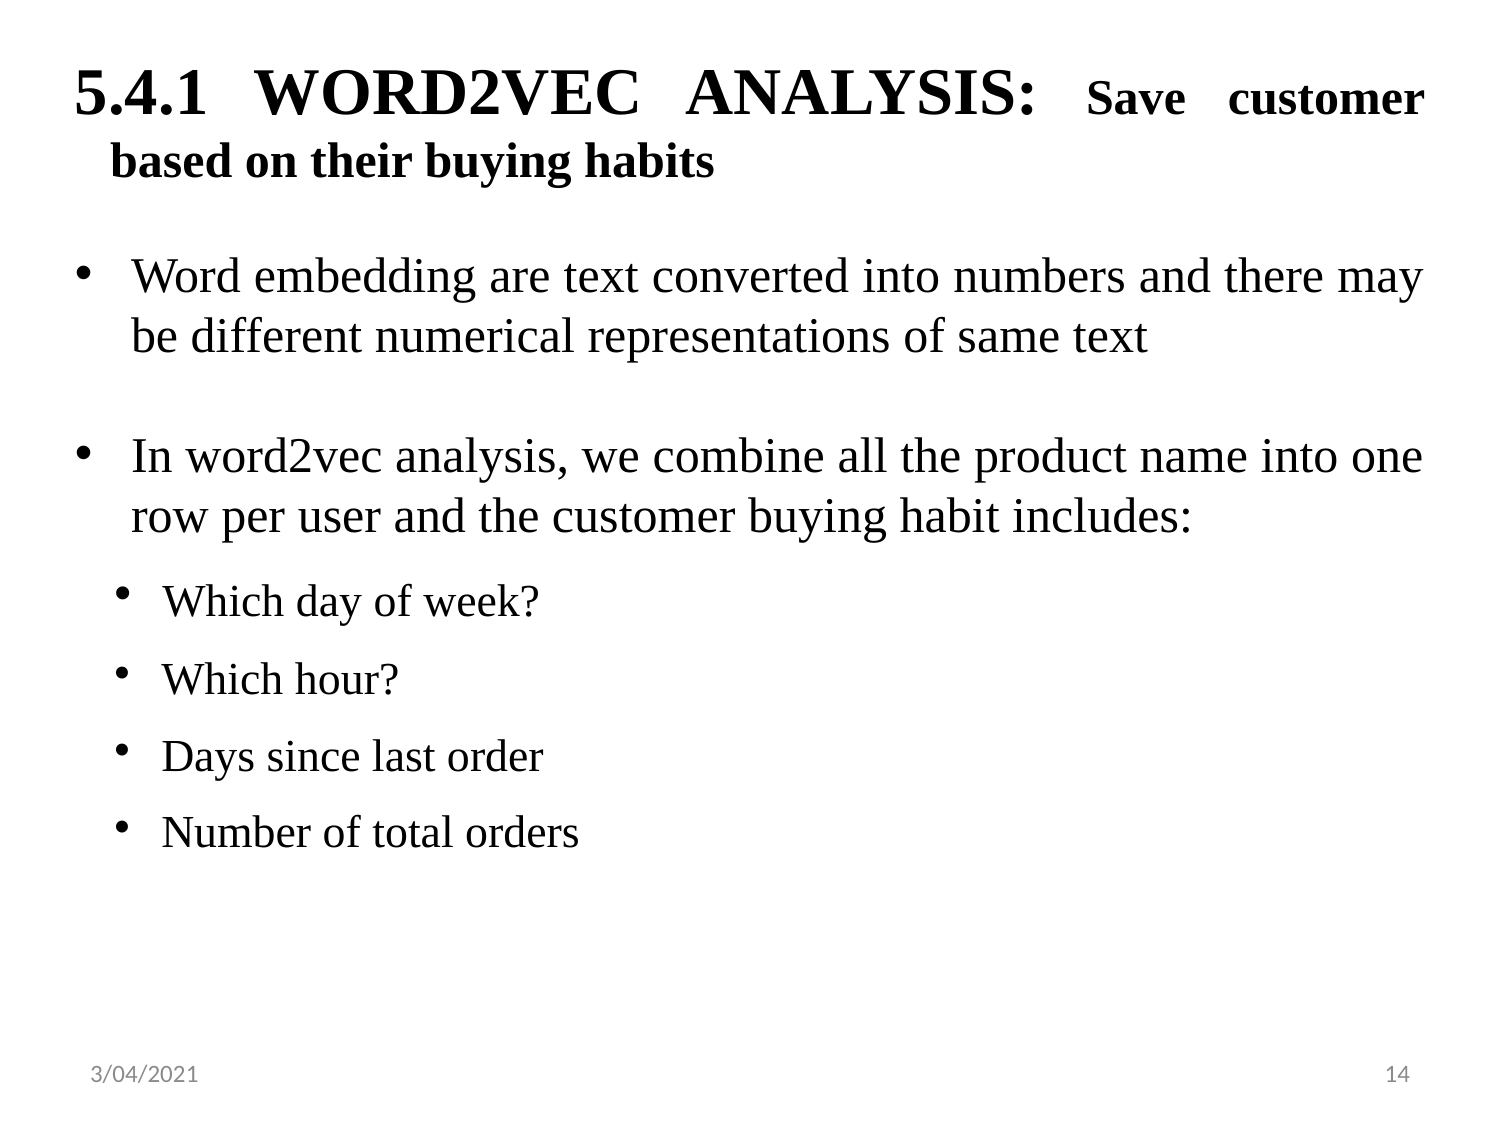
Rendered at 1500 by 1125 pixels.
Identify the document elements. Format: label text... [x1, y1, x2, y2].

slide_number 14 [1074, 1042, 1425, 1103]
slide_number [75, 1042, 425, 1103]
text_box 5.4.1 WORD2VEC ANALYSIS: Save customer based on their buying habits Word embedding are text converted into numbers and there may be different numerical representations of same text In word2vec analysis, we combine all the product name into one row per user and the customer buying habit includes: Which day of week? Which hour? Days since last order Number of total orders [74, 44, 1425, 1060]
